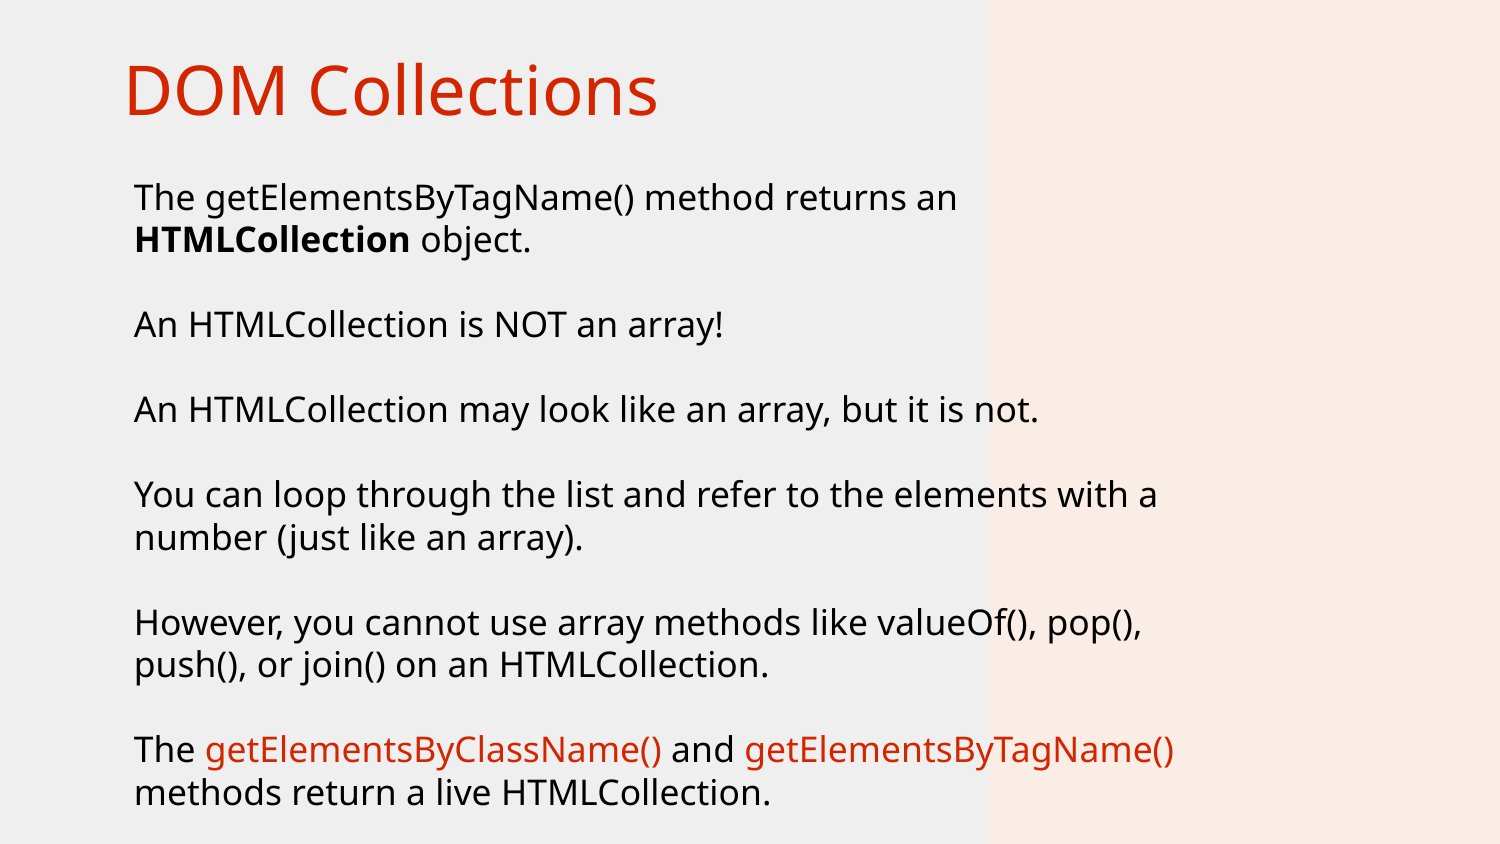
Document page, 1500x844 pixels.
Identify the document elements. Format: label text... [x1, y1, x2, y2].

list The getElementsByTagName() method returns an HTMLCollection object. An HTMLCollection is NOT an array! An HTMLCollection may look like an array, but it is not. You can loop through the list and refer to the elements with a number (just like an array). However, you cannot use array methods like valueOf(), pop(), push(), or join() on an HTMLCollection. The getElementsByClassName() and getElementsByTagName() methods return a live HTMLCollection. [118, 159, 1243, 756]
title DOM Collections [108, 25, 1471, 150]
